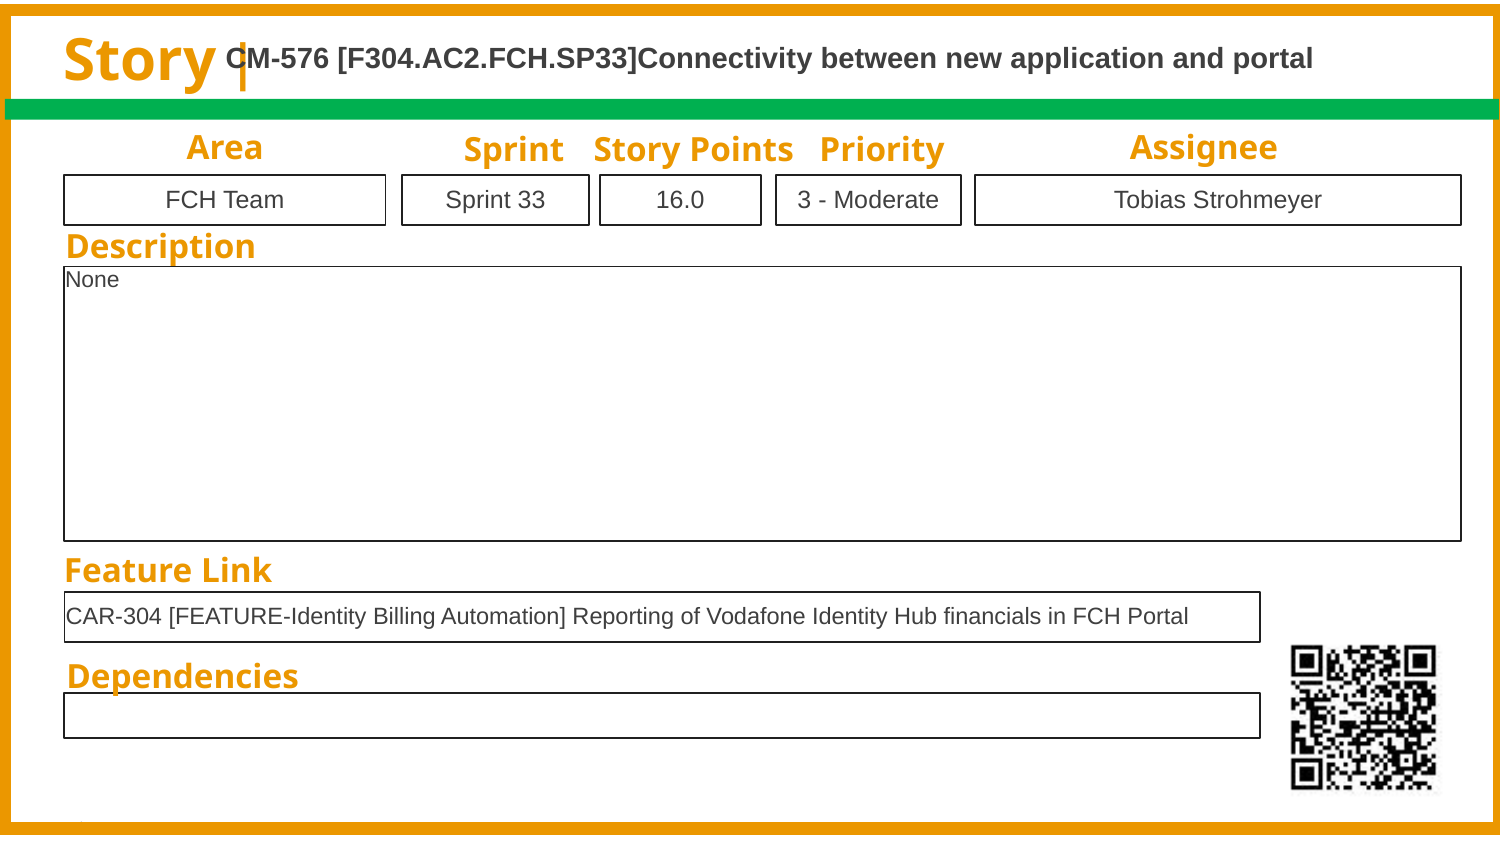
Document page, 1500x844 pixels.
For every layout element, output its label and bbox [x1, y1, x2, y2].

text_box [4, 121, 1500, 830]
picture [1274, 629, 1453, 808]
text_box [4, 98, 1500, 121]
text_box [1259, 591, 1467, 799]
text_box [4, 9, 1500, 98]
